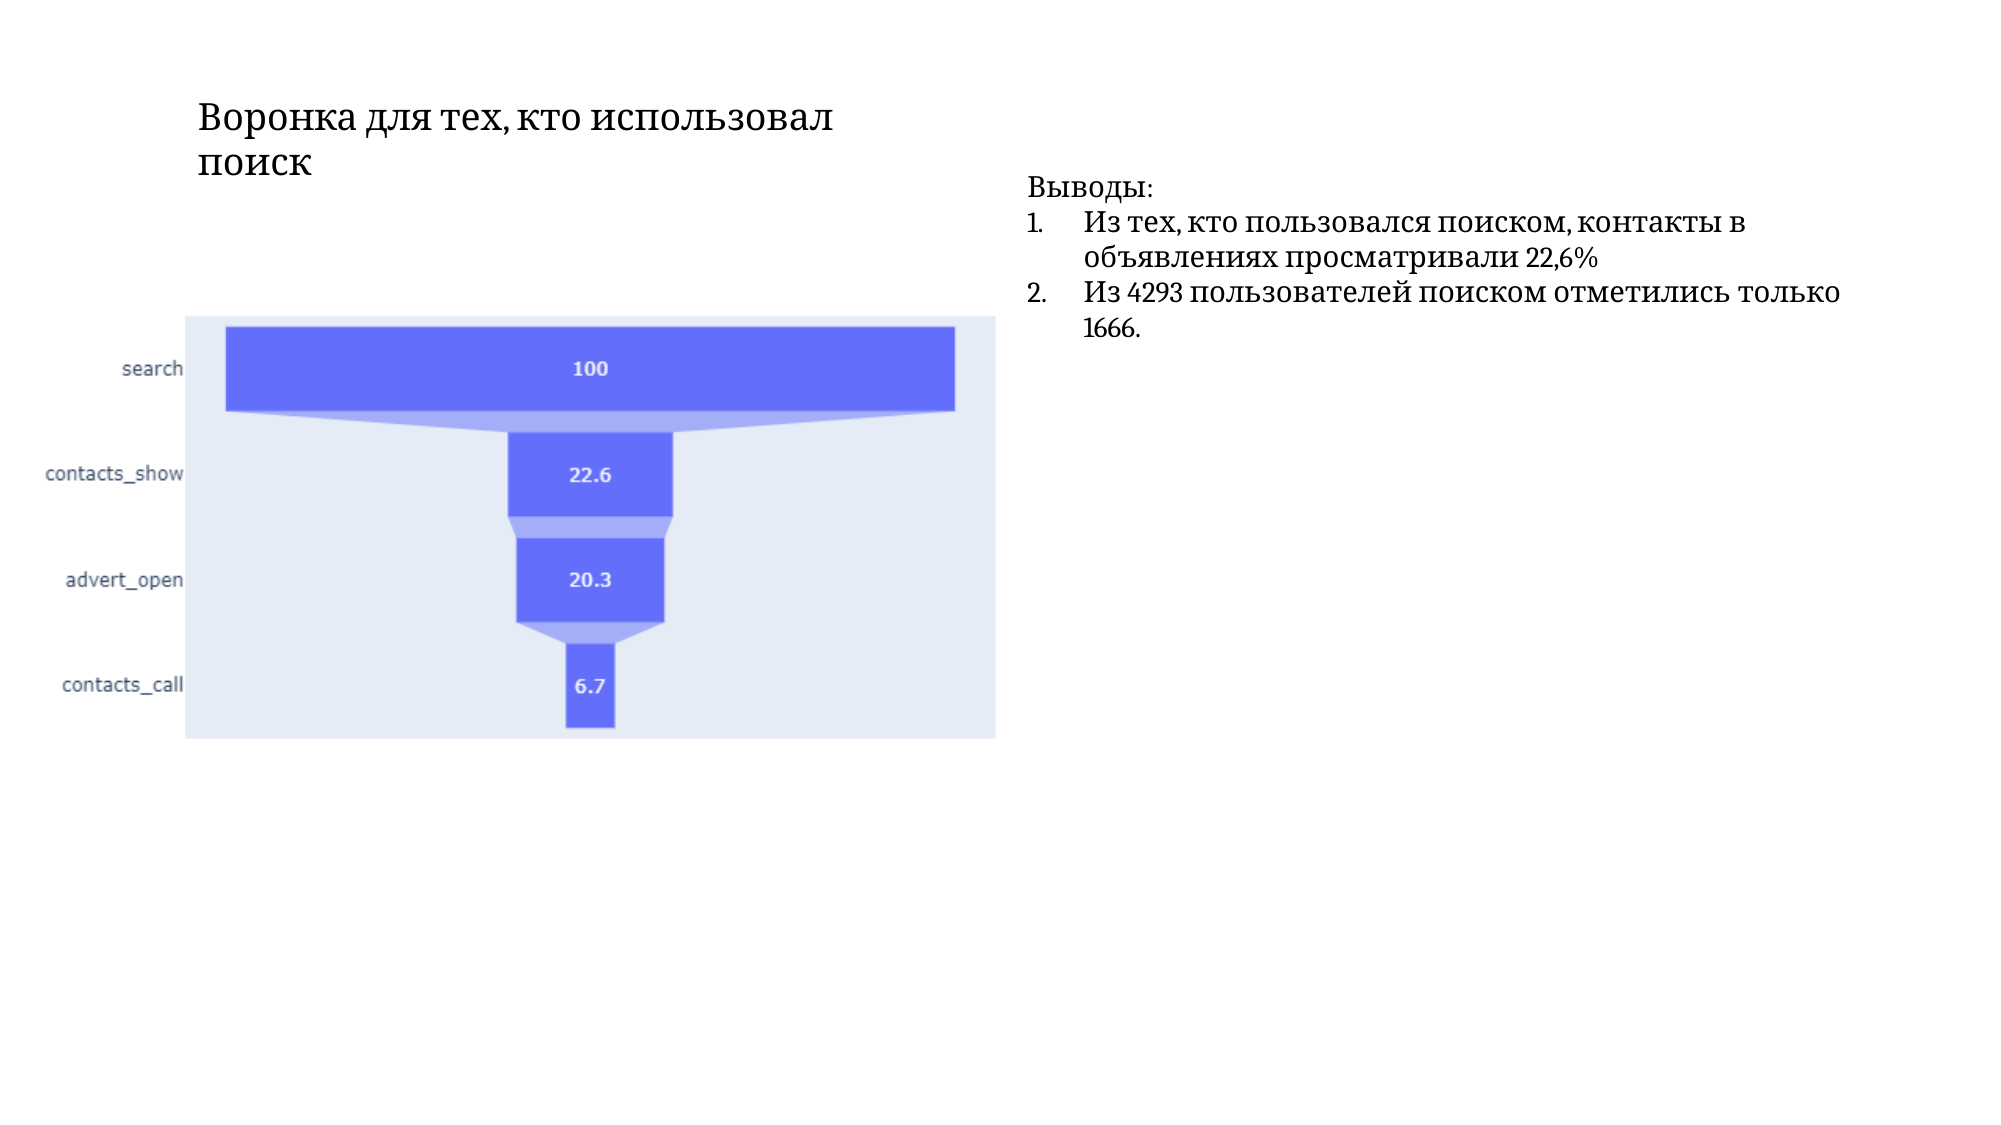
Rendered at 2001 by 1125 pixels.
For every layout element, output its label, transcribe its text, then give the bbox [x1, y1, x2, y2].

text_box Воронка для тех, кто использовал поиск [183, 85, 965, 160]
picture [26, 160, 1121, 864]
text_box Выводы: Из тех, кто пользовался поиском, контакты в объявлениях просматривали 22,6% Из 4293 пользователей поиском отметились только 1666. [1121, 160, 1882, 351]
